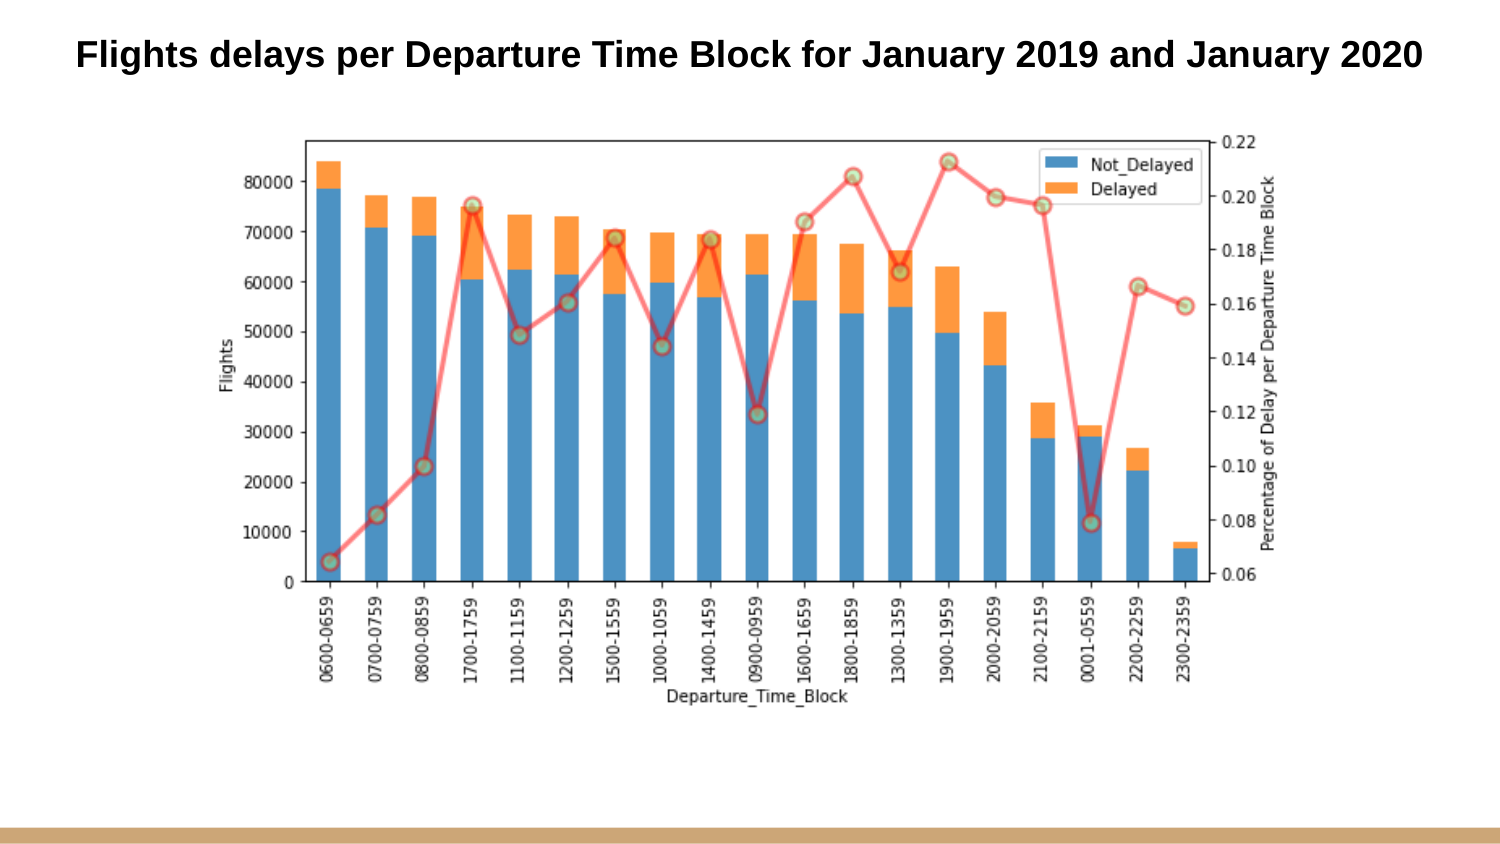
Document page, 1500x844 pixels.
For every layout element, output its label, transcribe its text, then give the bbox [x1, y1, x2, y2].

picture [205, 121, 1295, 722]
title Flights delays per Departure Time Block for January 2019 and January 2020 [51, 18, 1449, 91]
